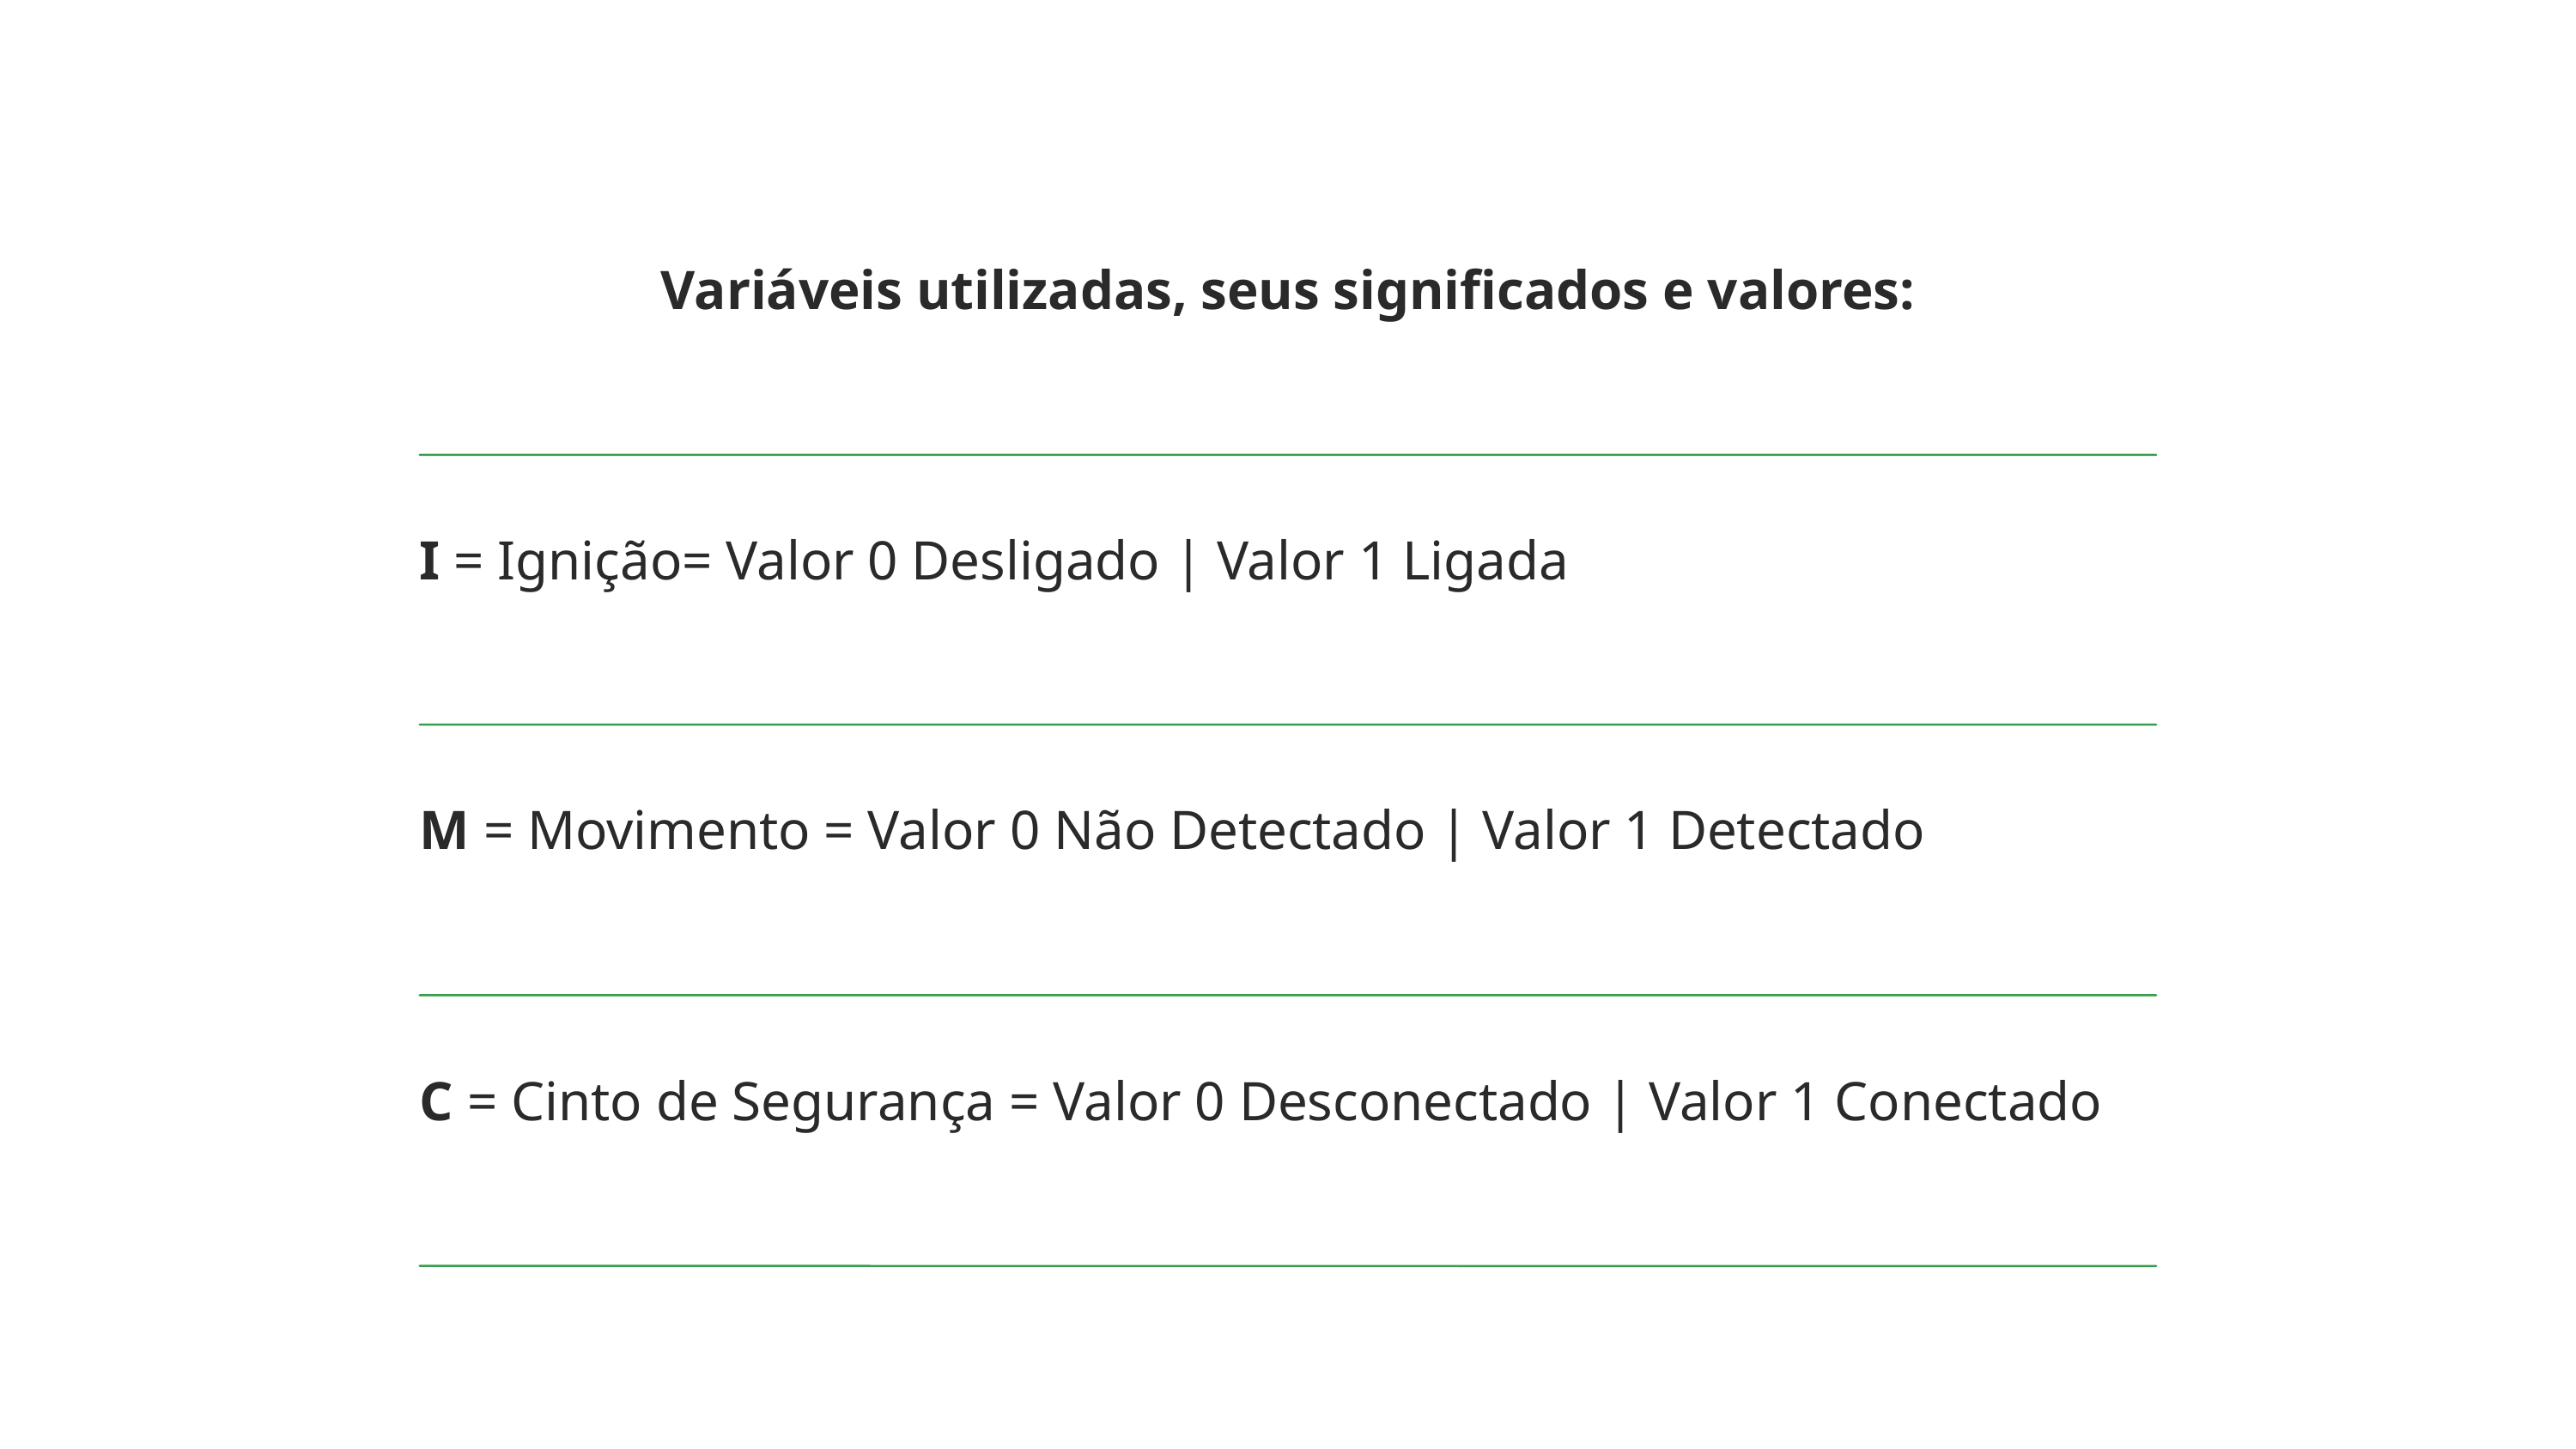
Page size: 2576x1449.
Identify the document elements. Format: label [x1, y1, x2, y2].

text_box [419, 252, 2157, 1267]
